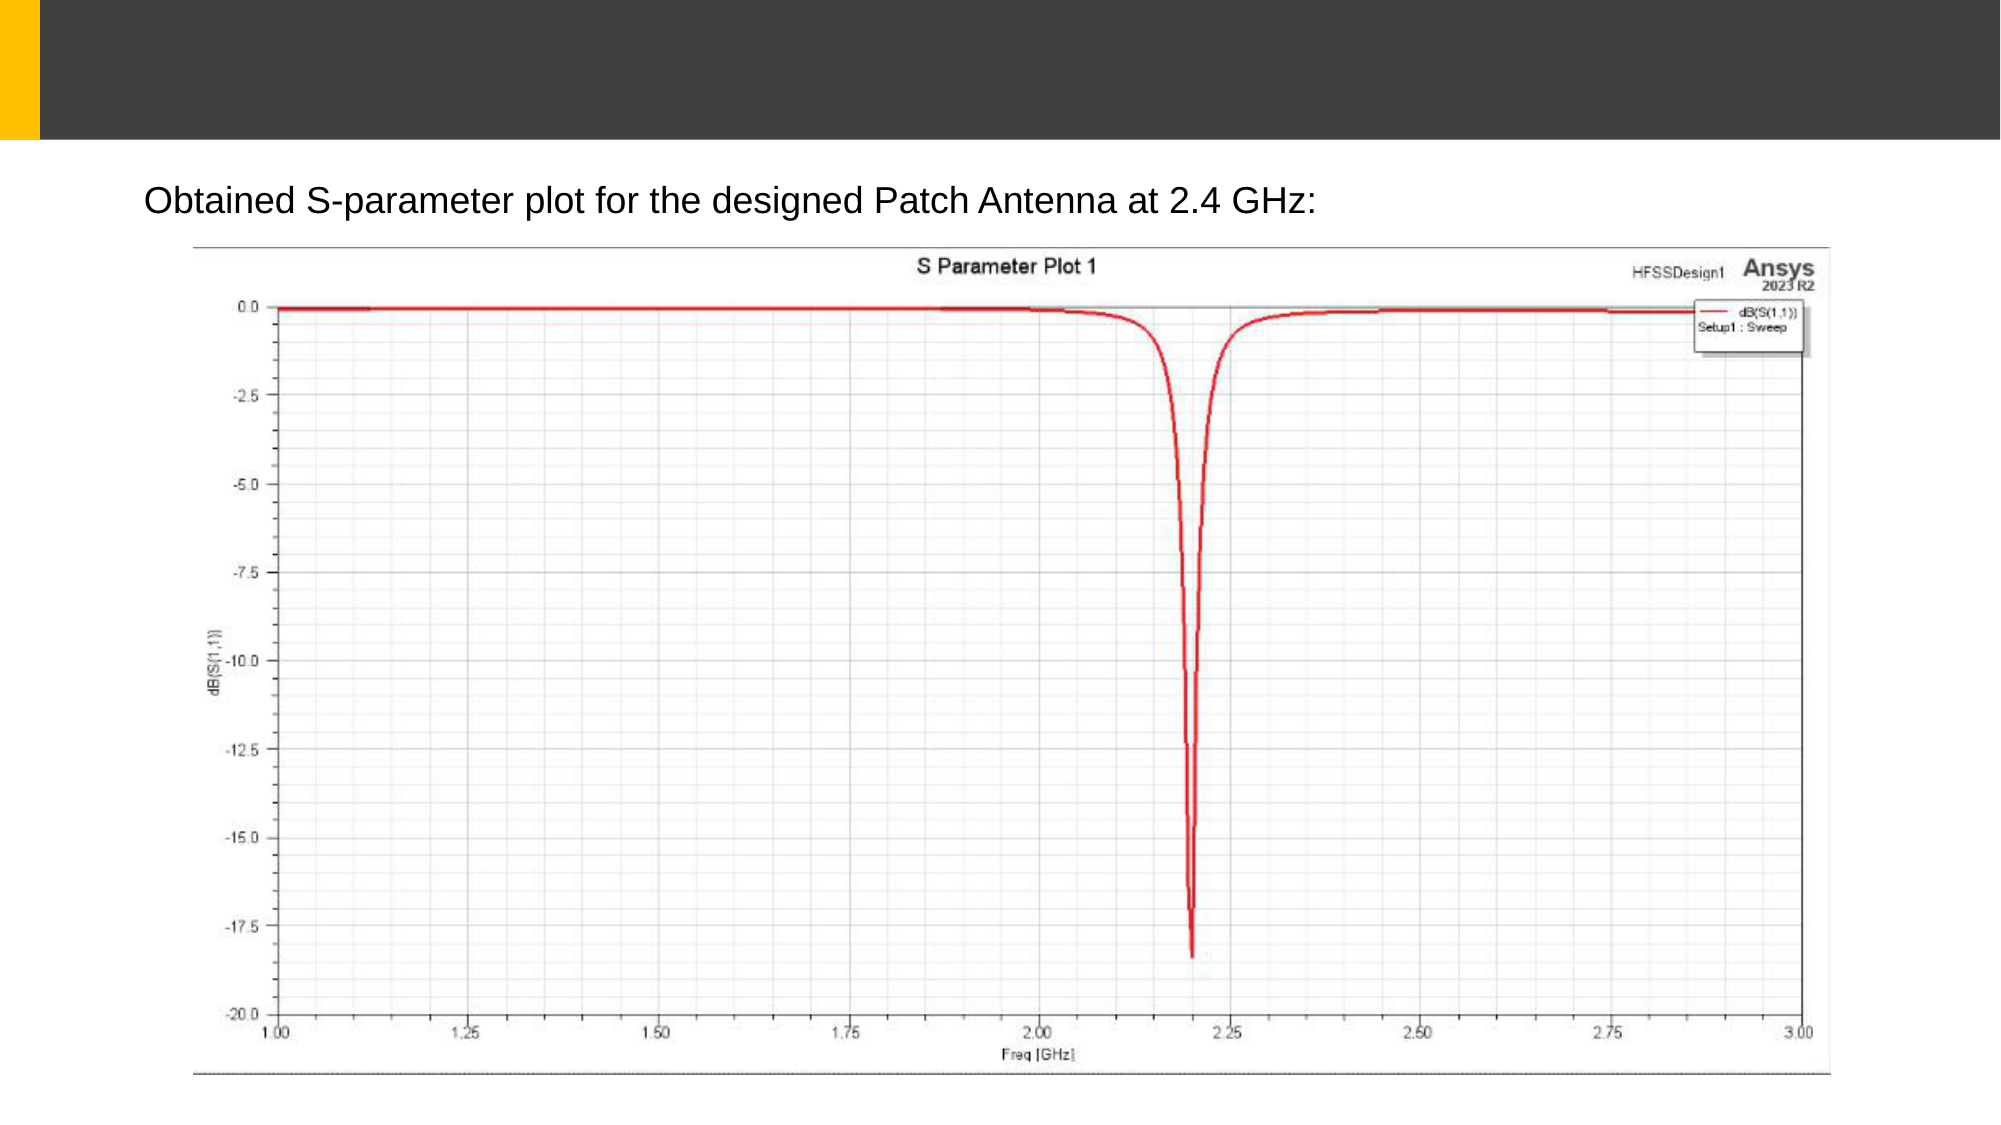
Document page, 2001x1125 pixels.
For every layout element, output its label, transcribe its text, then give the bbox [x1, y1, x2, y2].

picture [193, 247, 1831, 1075]
text_box [36, 172, 1921, 438]
text_box Obtained S-parameter plot for the designed Patch Antenna at 2.4 GHz: [129, 168, 1350, 229]
